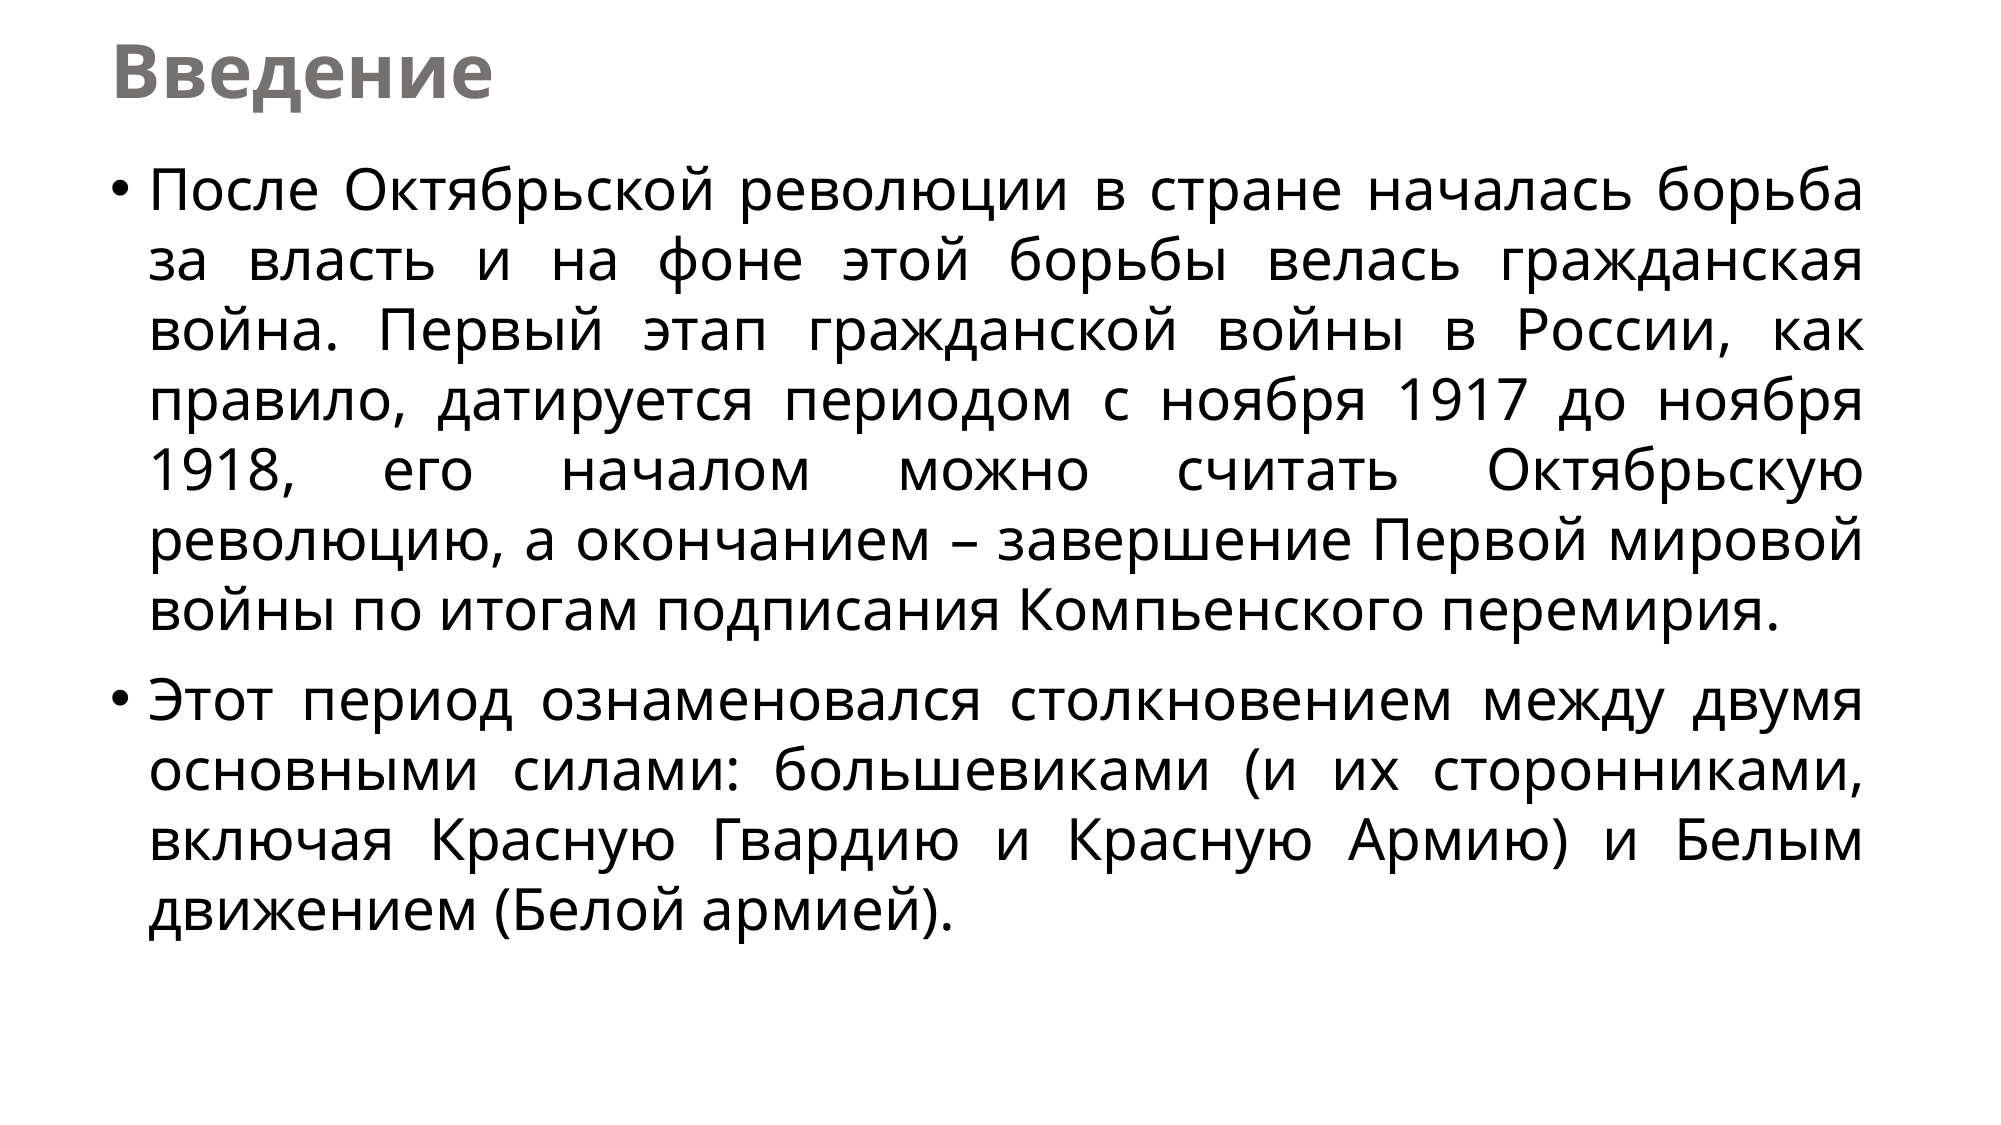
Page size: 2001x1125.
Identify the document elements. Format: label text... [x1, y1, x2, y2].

title Введение [95, 3, 1821, 145]
list После Октябрьской революции в стране началась борьба за власть и на фоне этой борьбы велась гражданская война. Первый этап гражданской войны в России, как правило, датируется периодом с ноября 1917 до ноября 1918, его началом можно считать Октябрьскую революцию, а окончанием – завершение Первой мировой войны по итогам подписания Компьенского перемирия. Этот период ознаменовался столкновением между двумя основными силами: большевиками (и их сторонниками, включая Красную Гвардию и Красную Армию) и Белым движением (Белой армией). [95, 145, 1881, 1058]
